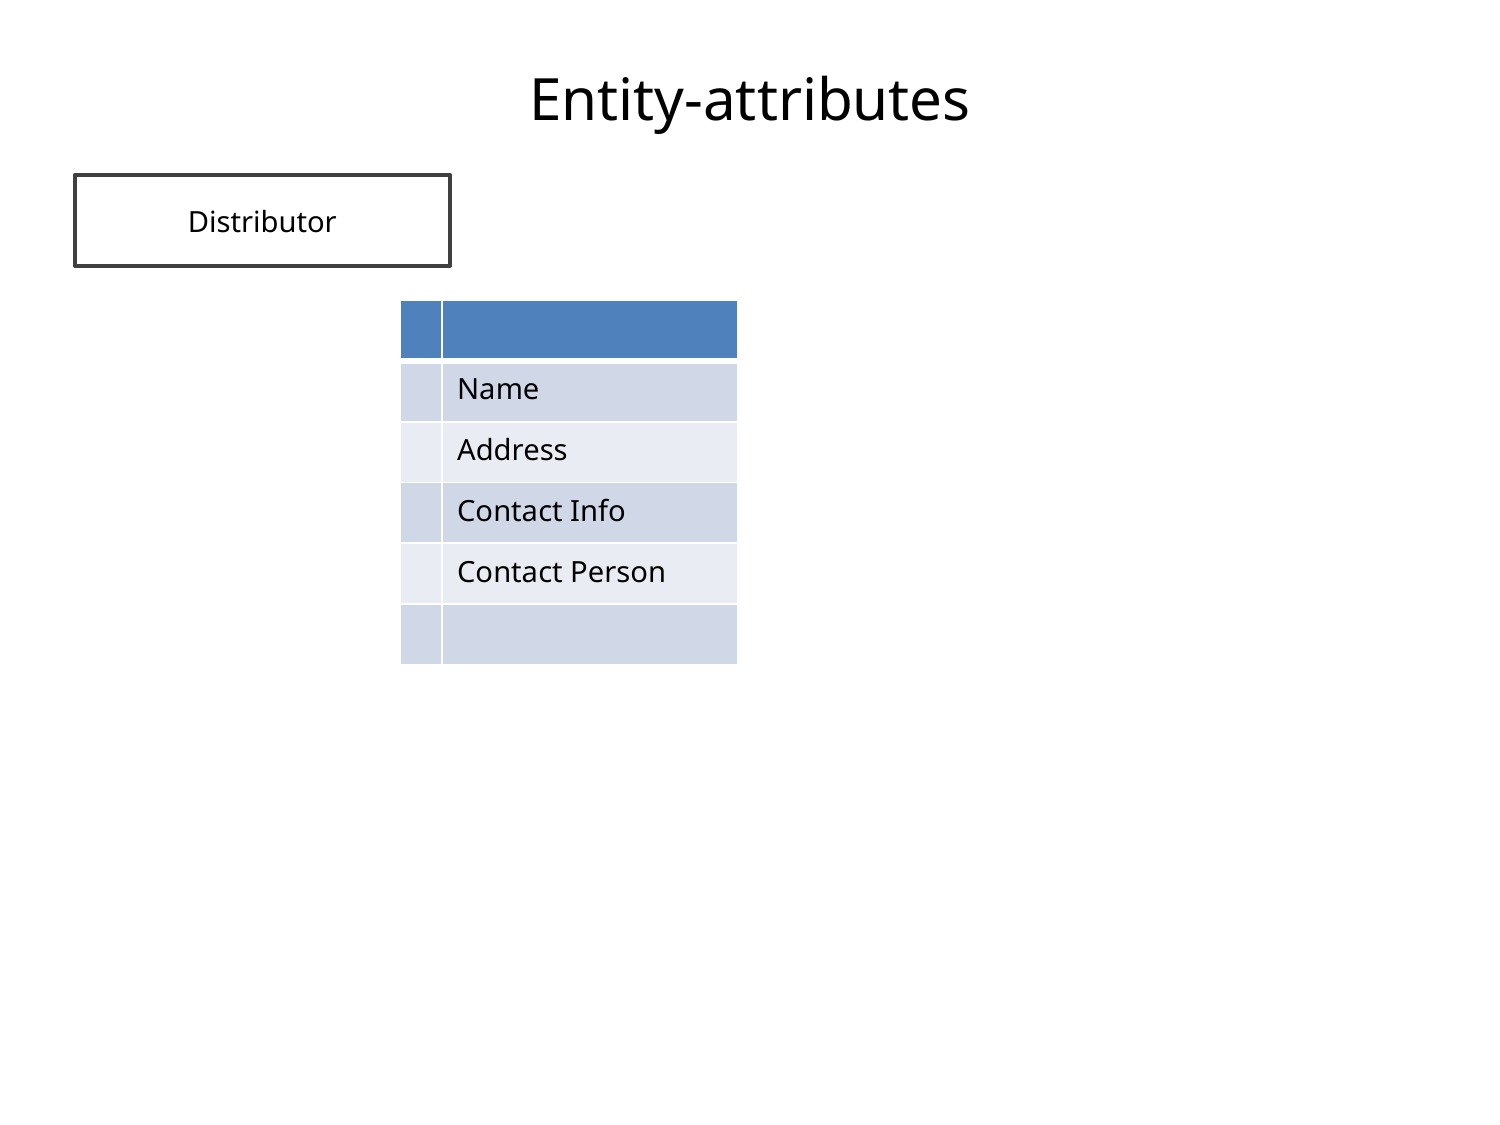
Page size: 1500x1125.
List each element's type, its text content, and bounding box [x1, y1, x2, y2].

table_header [443, 301, 737, 358]
table_cell [401, 605, 441, 664]
table_cell [401, 423, 441, 482]
table_cell [401, 544, 441, 603]
table_cell Name [443, 364, 737, 421]
table_cell [401, 364, 441, 421]
table_header [401, 301, 441, 358]
table_cell Contact Person [443, 544, 737, 603]
table_cell [443, 605, 737, 664]
table_cell Contact Info [443, 483, 737, 542]
table_cell Address [443, 423, 737, 482]
title Entity-attributes [75, 45, 1425, 150]
text_box Distributor [73, 173, 452, 268]
table_cell [401, 483, 441, 542]
